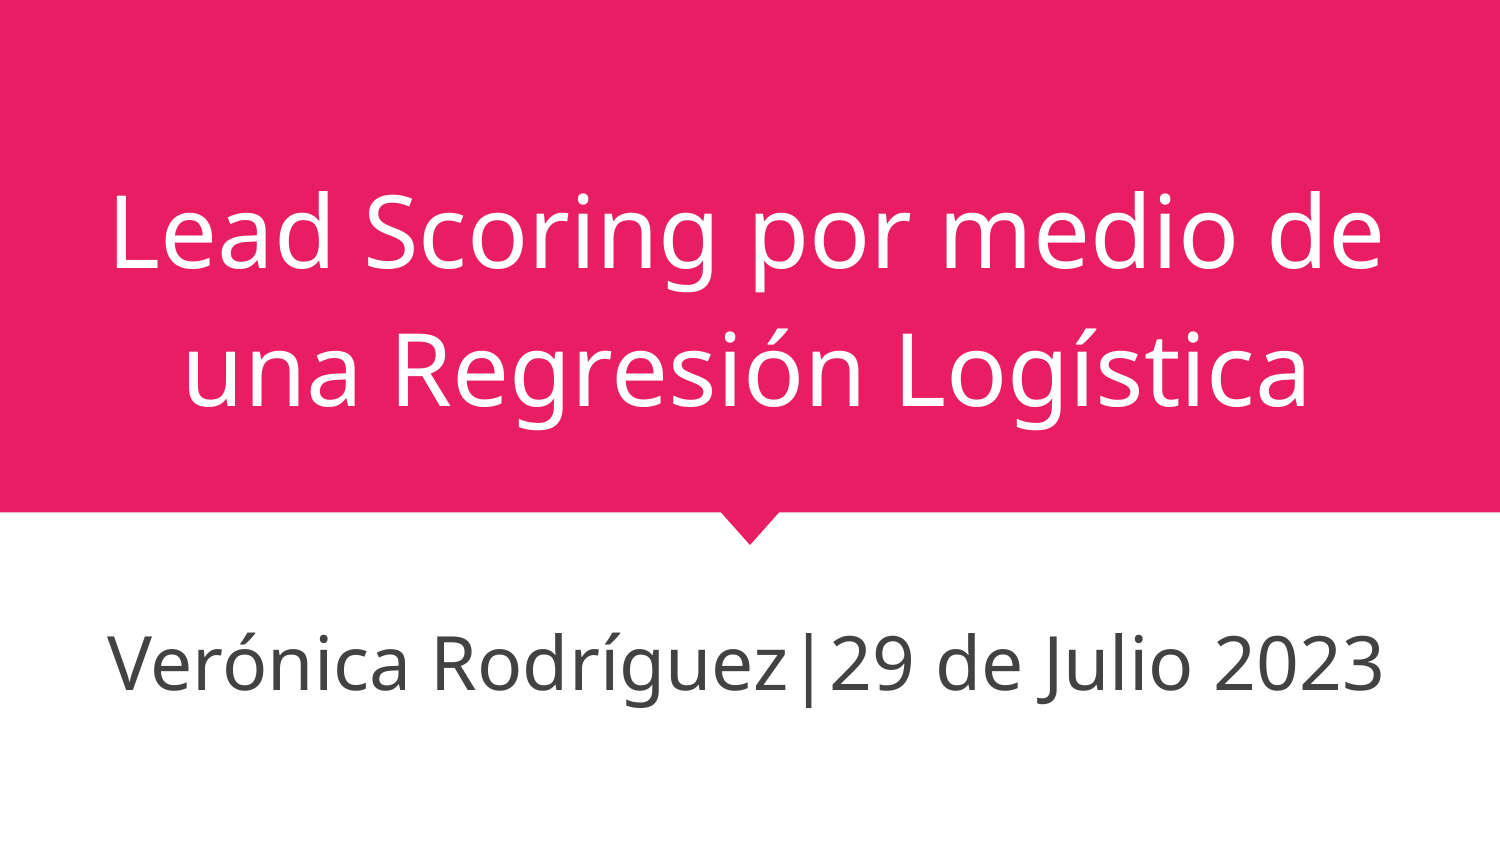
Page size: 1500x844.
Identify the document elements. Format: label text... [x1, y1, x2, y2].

title Lead Scoring por medio de una Regresión Logística [67, 105, 1427, 452]
subtitle Verónica Rodríguez|29 de Julio 2023 [67, 557, 1427, 765]
